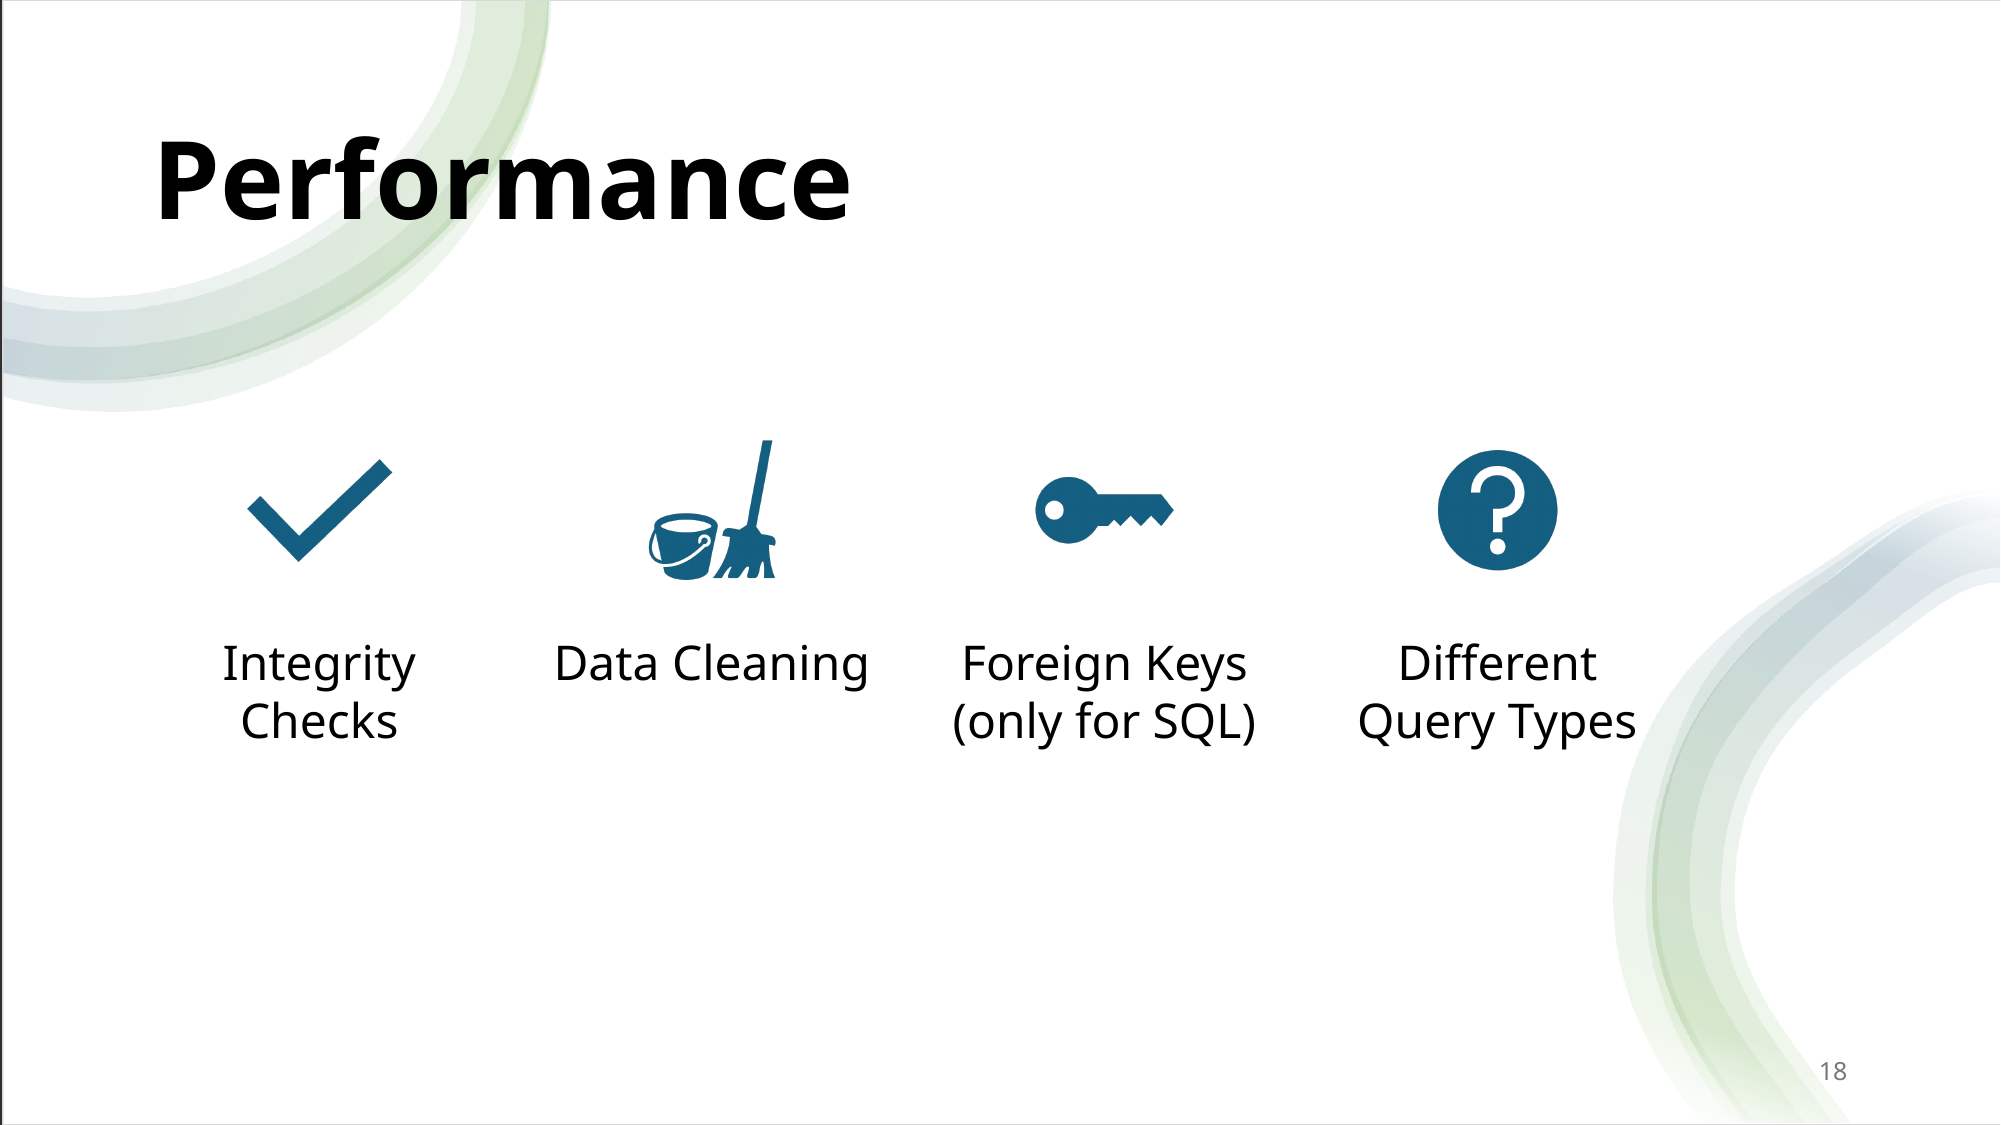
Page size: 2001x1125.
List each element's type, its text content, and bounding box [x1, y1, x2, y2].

text_box [0, 0, 2000, 1125]
title Performance [137, 91, 1863, 278]
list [136, 235, 1680, 951]
slide_number 18 [1412, 1042, 1863, 1103]
